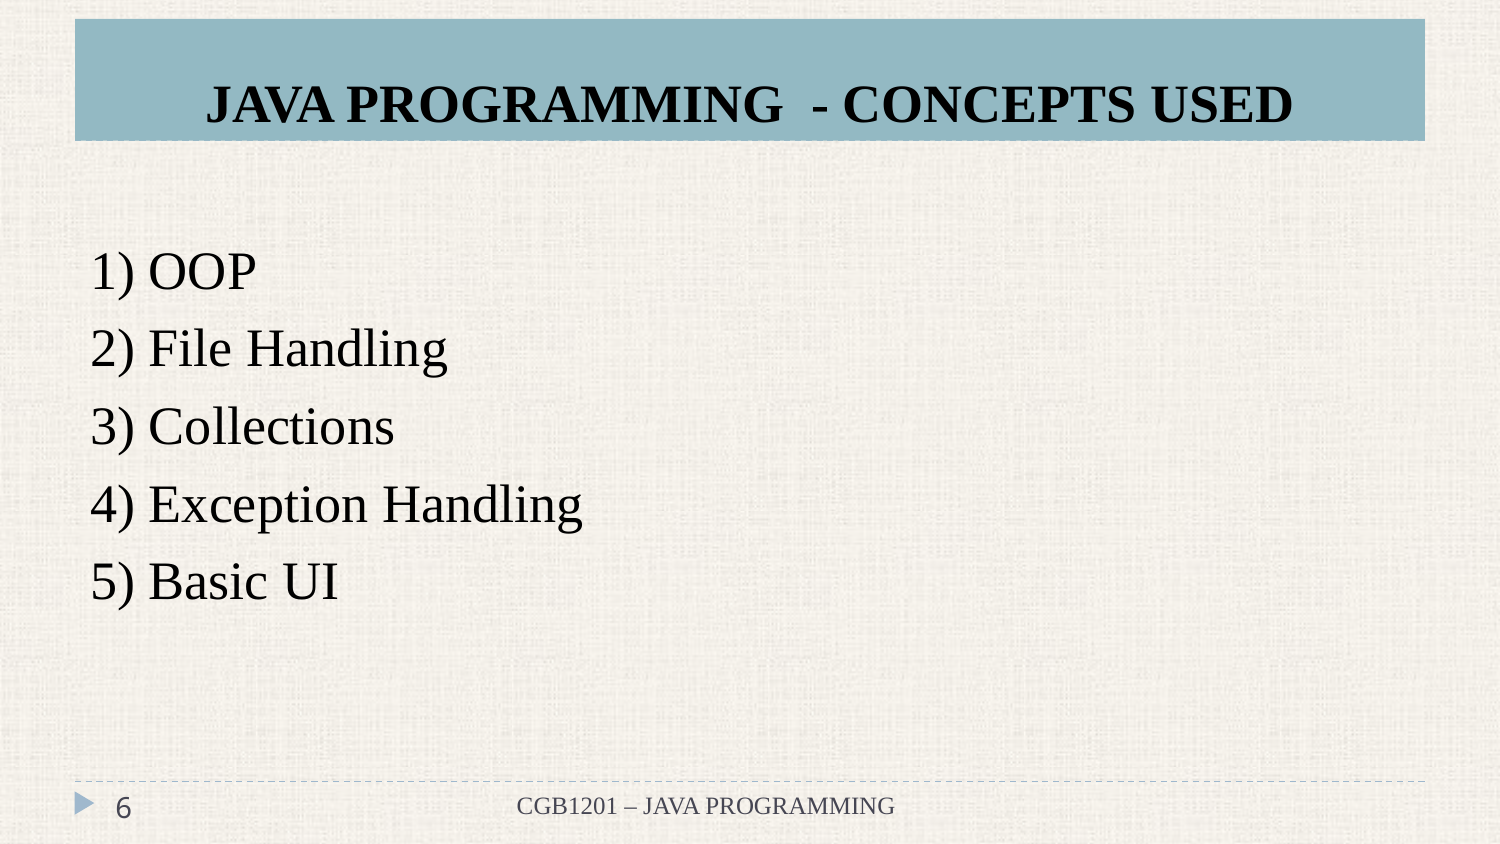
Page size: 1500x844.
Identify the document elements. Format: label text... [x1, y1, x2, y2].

slide_number ‹#› [100, 782, 426, 827]
title JAVA PROGRAMMING - CONCEPTS USED [75, 18, 1425, 141]
footer CGB1201 – JAVA PROGRAMMING [412, 782, 924, 844]
list 1) OOP 2) File Handling 3) Collections 4) Exception Handling 5) Basic UI [75, 150, 1425, 758]
